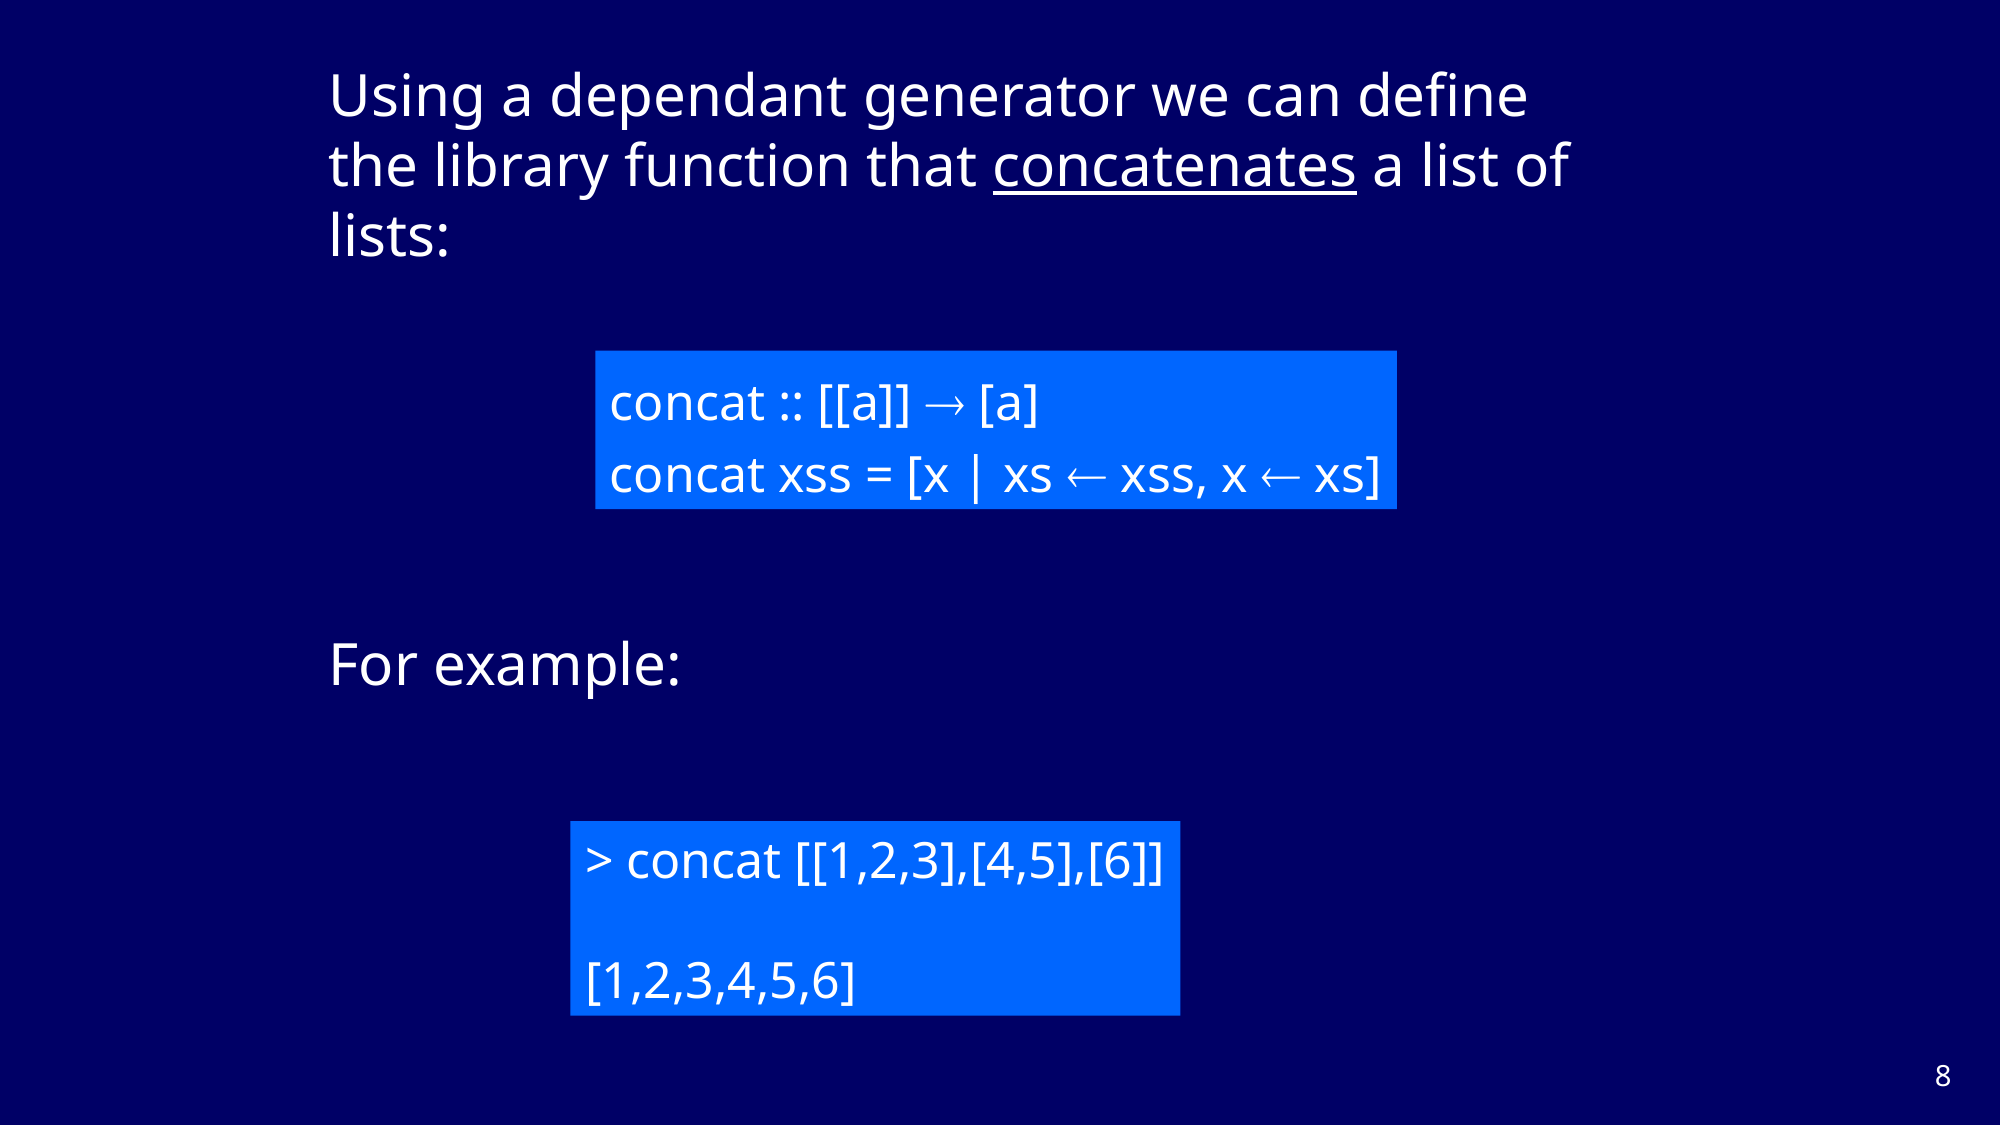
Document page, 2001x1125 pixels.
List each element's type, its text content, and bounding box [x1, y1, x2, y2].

text_box Using a dependant generator we can define the library function that concatenates a list of lists: [313, 50, 1643, 275]
text_box concat :: [[a]]  [a] concat xss = [x | xs  xss, x  xs] [595, 350, 1397, 510]
text_box For example: [314, 619, 705, 705]
text_box > concat [[1,2,3],[4,5],[6]] [1,2,3,4,5,6] [570, 821, 1181, 1016]
slide_number 7 [1833, 1049, 1967, 1101]
